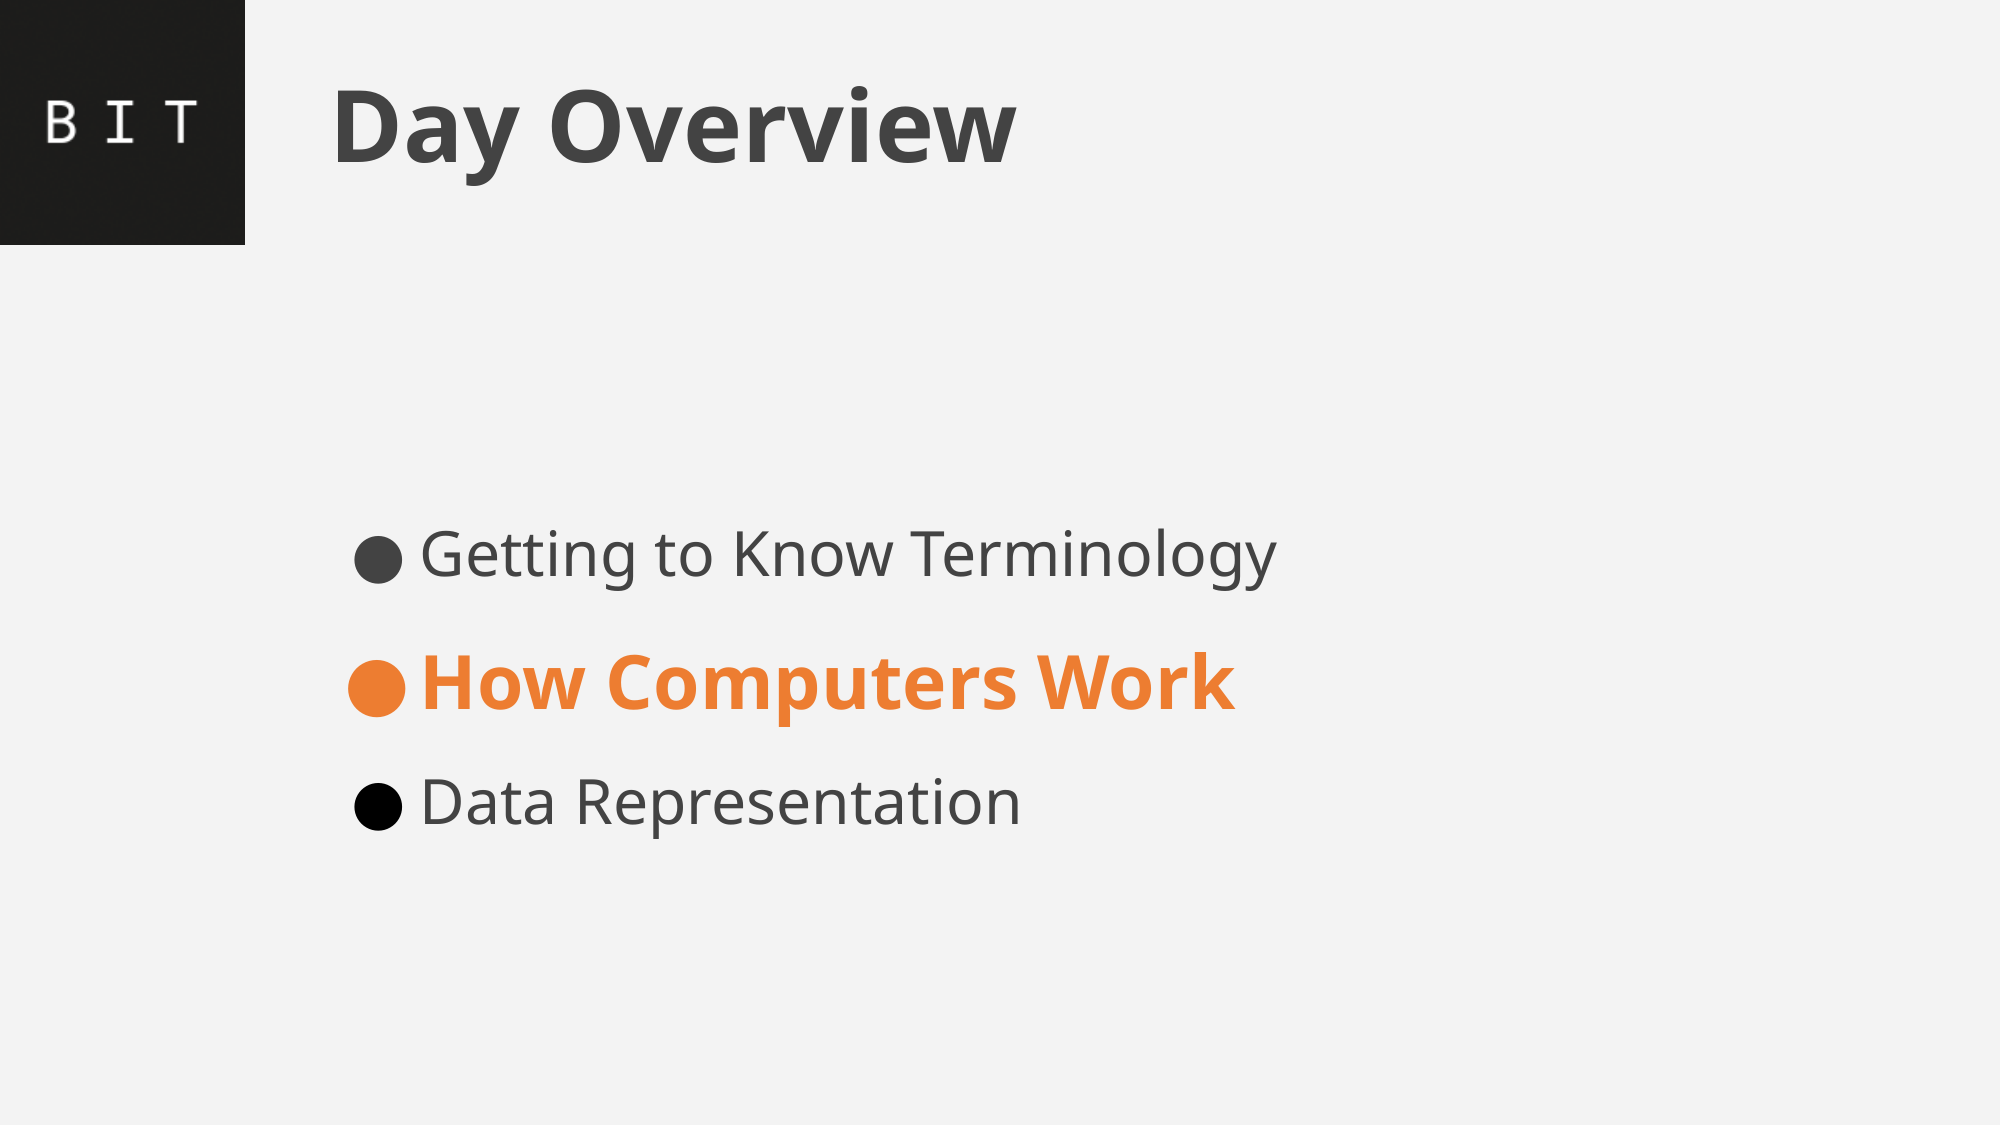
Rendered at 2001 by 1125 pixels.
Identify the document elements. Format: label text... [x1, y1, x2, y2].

text_box Getting to Know Terminology How Computers Work Data Representation [329, 279, 1799, 1035]
picture [0, 0, 245, 245]
text_box Day Overview [314, 0, 1809, 245]
